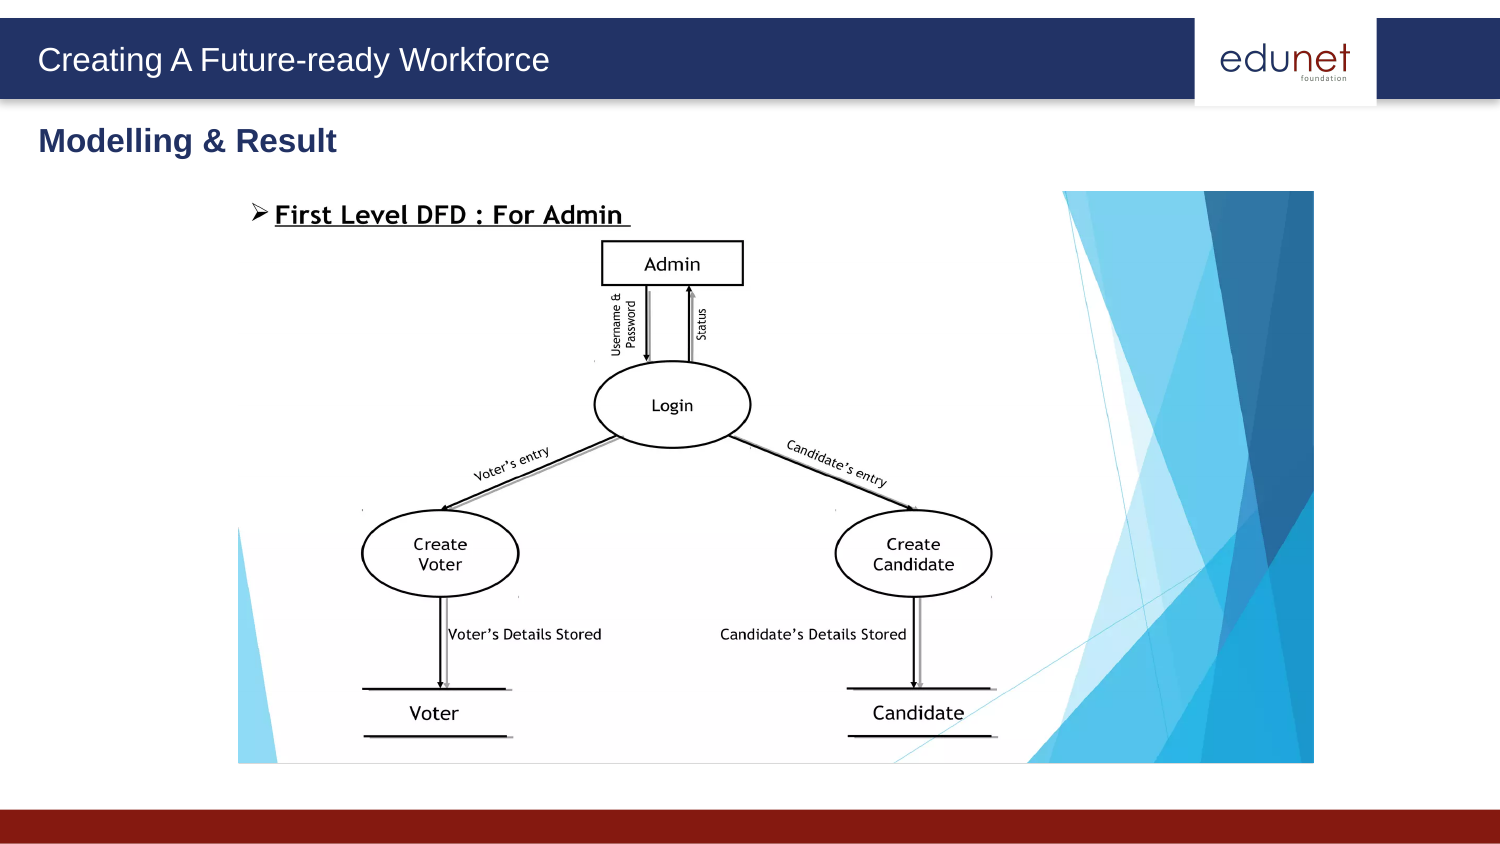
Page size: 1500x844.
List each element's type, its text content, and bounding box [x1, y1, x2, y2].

picture [1215, 38, 1356, 86]
picture [238, 191, 1314, 764]
text_box Modelling & Result [23, 112, 750, 167]
